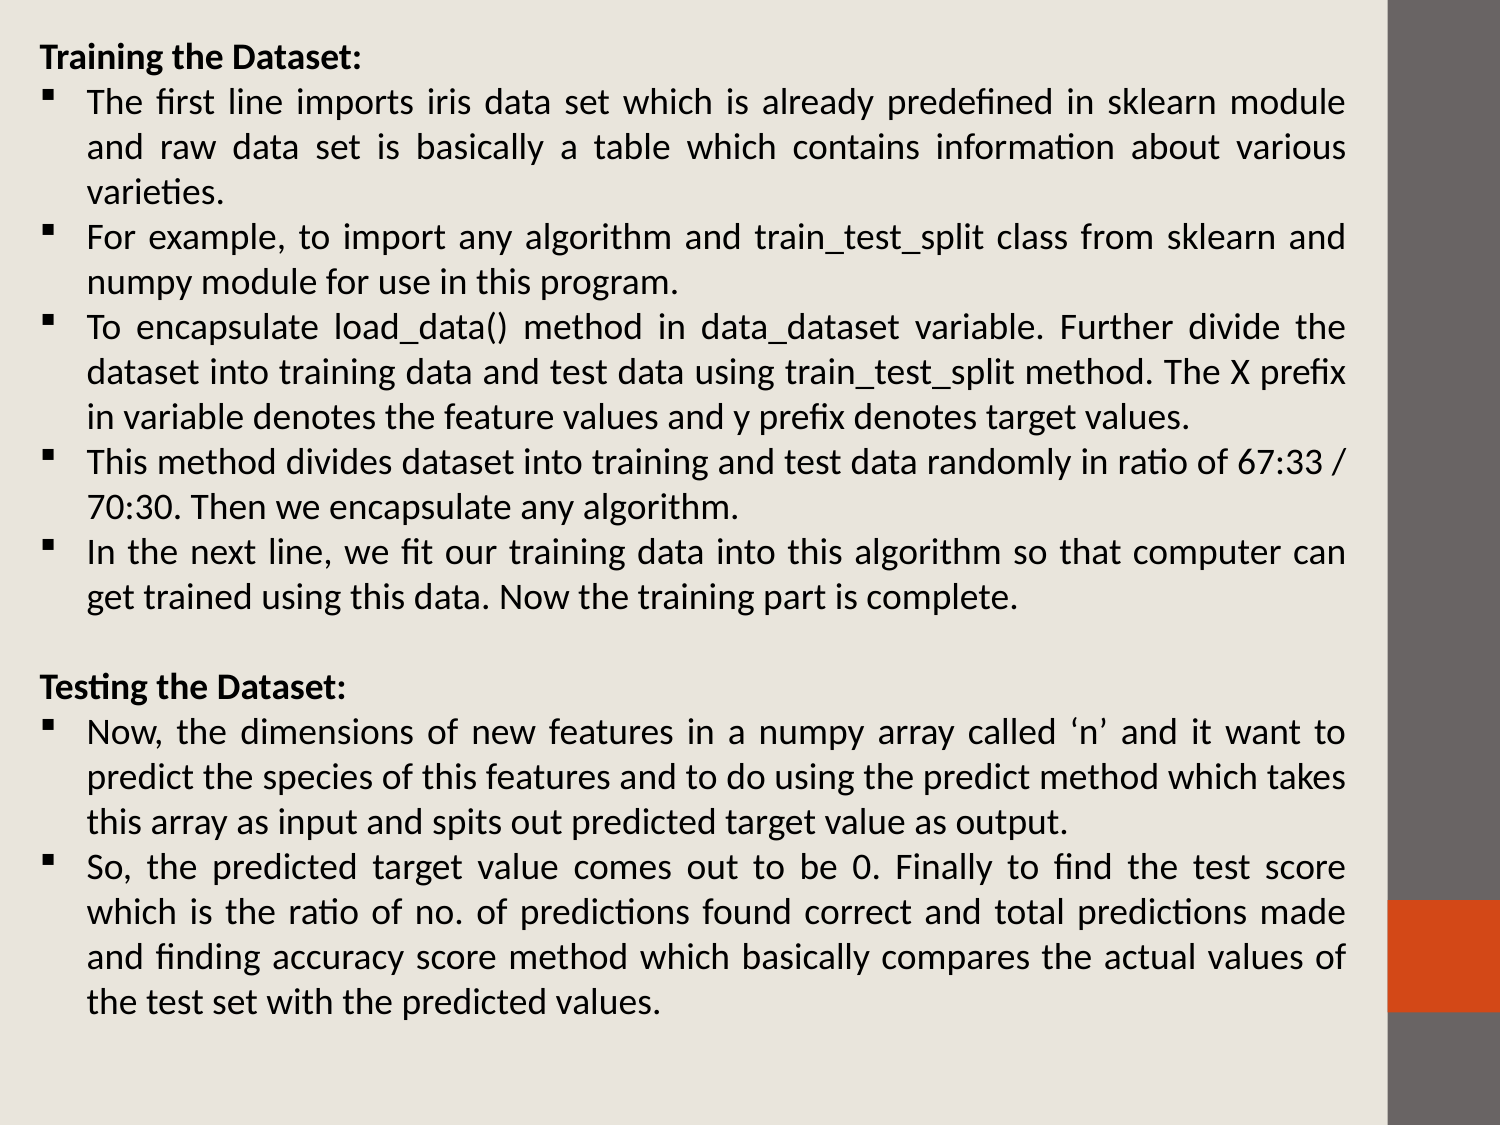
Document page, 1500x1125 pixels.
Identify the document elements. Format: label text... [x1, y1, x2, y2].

text_box Training the Dataset: The first line imports iris data set which is already predefined in sklearn module and raw data set is basically a table which contains information about various varieties. For example, to import any algorithm and train_test_split class from sklearn and numpy module for use in this program. To encapsulate load_data() method in data_dataset variable. Further divide the dataset into training data and test data using train_test_split method. The X prefix in variable denotes the feature values and y prefix denotes target values. This method divides dataset into training and test data randomly in ratio of 67:33 / 70:30. Then we encapsulate any algorithm. In the next line, we fit our training data into this algorithm so that computer can get trained using this data. Now the training part is complete. Testing the Dataset: Now, the dimensions of new features in a numpy array called ‘n’ and it want to predict the species of this features and to do using the predict method which takes this array as input and spits out predicted target value as output. So, the predicted target value comes out to be 0. Finally to find the test score which is the ratio of no. of predictions found correct and total predictions made and finding accuracy score method which basically compares the actual values of the test set with the predicted values. [24, 24, 1363, 1030]
